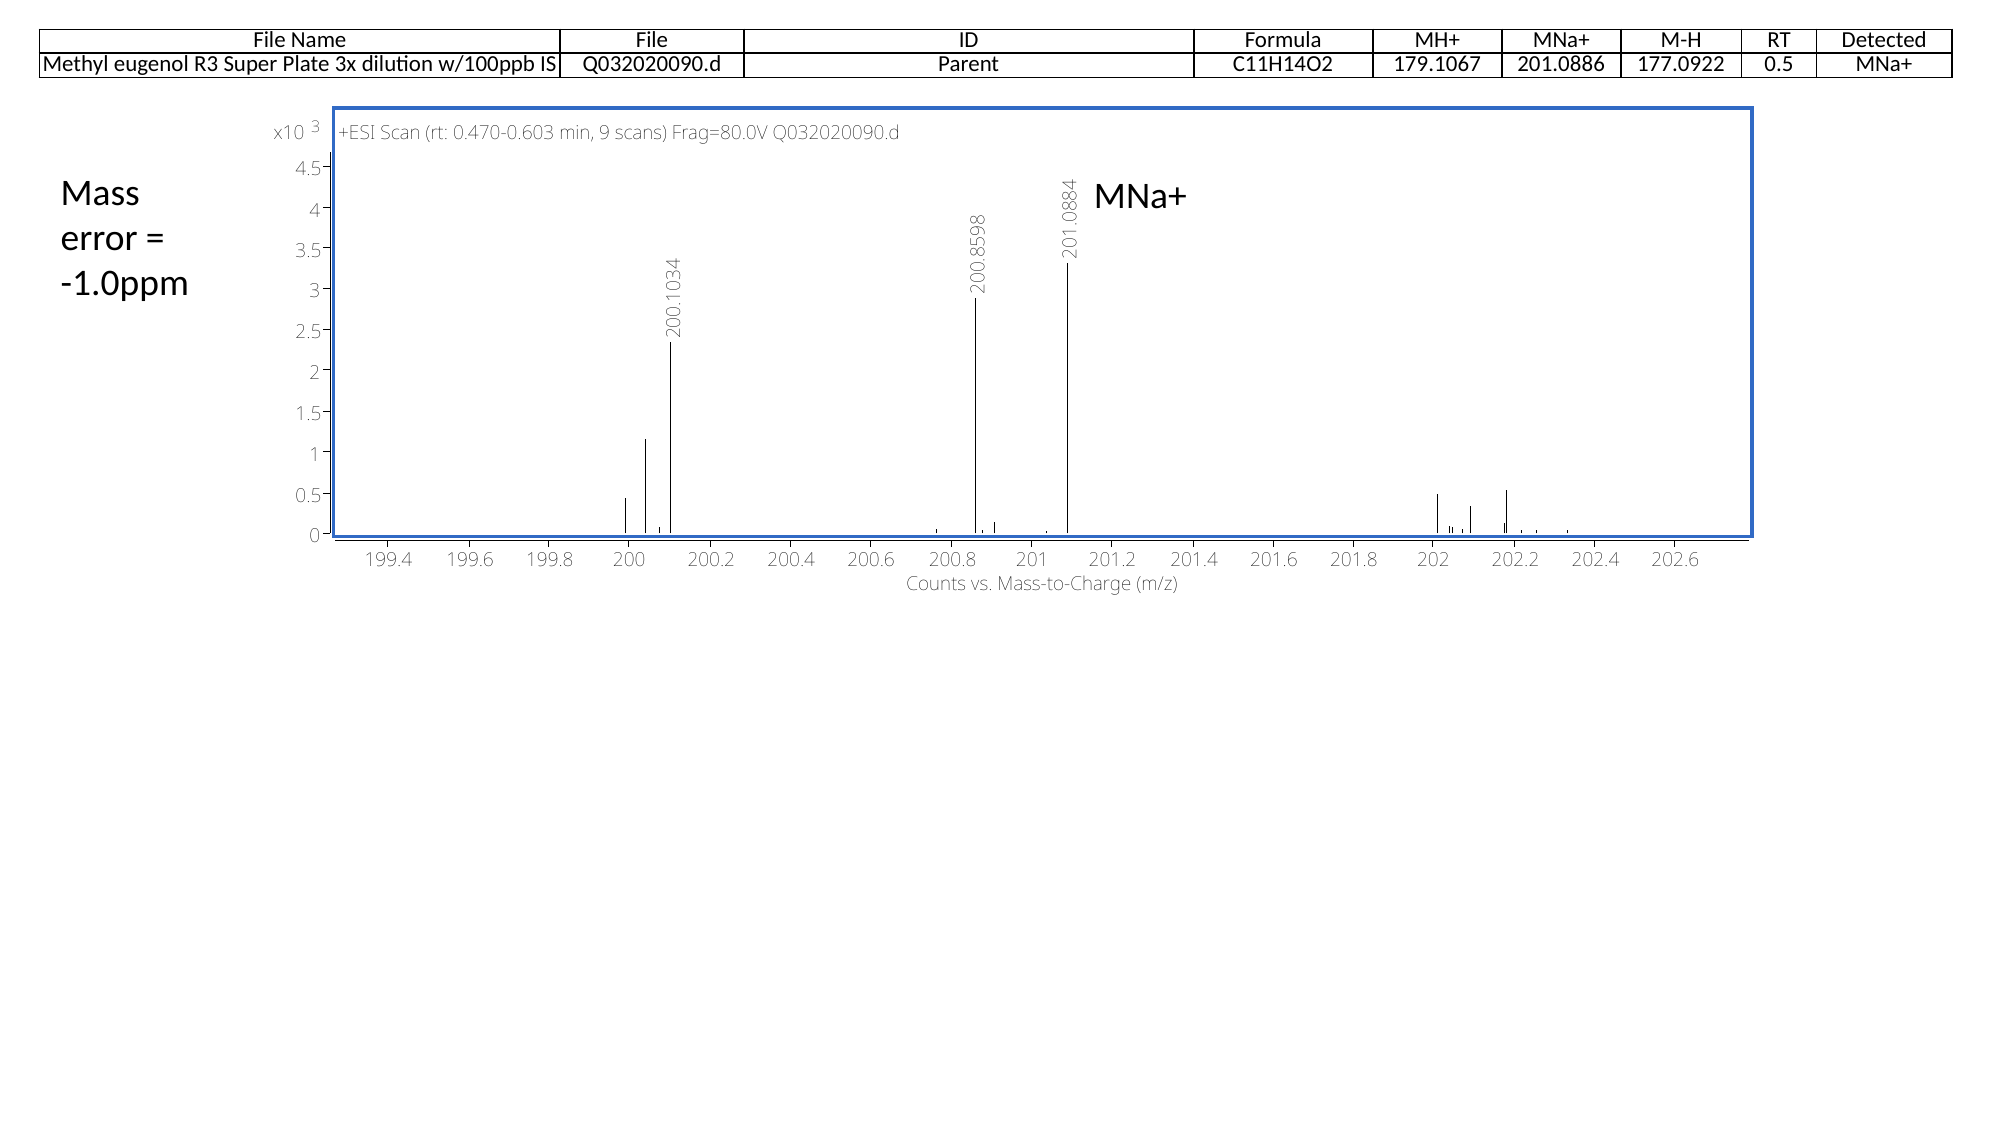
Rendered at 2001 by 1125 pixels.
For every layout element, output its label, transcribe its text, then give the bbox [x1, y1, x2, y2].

table_header Detected [1817, 30, 1951, 52]
text_box Mass error = -1.0ppm [45, 160, 236, 311]
table_cell 201.0886 [1503, 54, 1620, 77]
table_cell 0.5 [1742, 54, 1816, 77]
table_cell Q032020090.d [561, 54, 743, 77]
table_header File [561, 30, 743, 52]
table_cell MNa+ [1817, 54, 1951, 77]
table_header File Name [40, 30, 559, 52]
table_cell Parent [745, 54, 1193, 77]
table_header Formula [1195, 30, 1372, 52]
table_cell C11H14O2 [1195, 54, 1372, 77]
table_header M-H [1622, 30, 1741, 52]
table_cell 177.0922 [1622, 54, 1741, 77]
table_header MH+ [1374, 30, 1501, 52]
table_header ID [745, 30, 1193, 52]
table_cell 179.1067 [1374, 54, 1501, 77]
table_cell Methyl eugenol R3 Super Plate 3x dilution w/100ppb IS [40, 54, 559, 77]
picture [236, 106, 1756, 598]
table_header MNa+ [1503, 30, 1620, 52]
table_header RT [1742, 30, 1816, 52]
